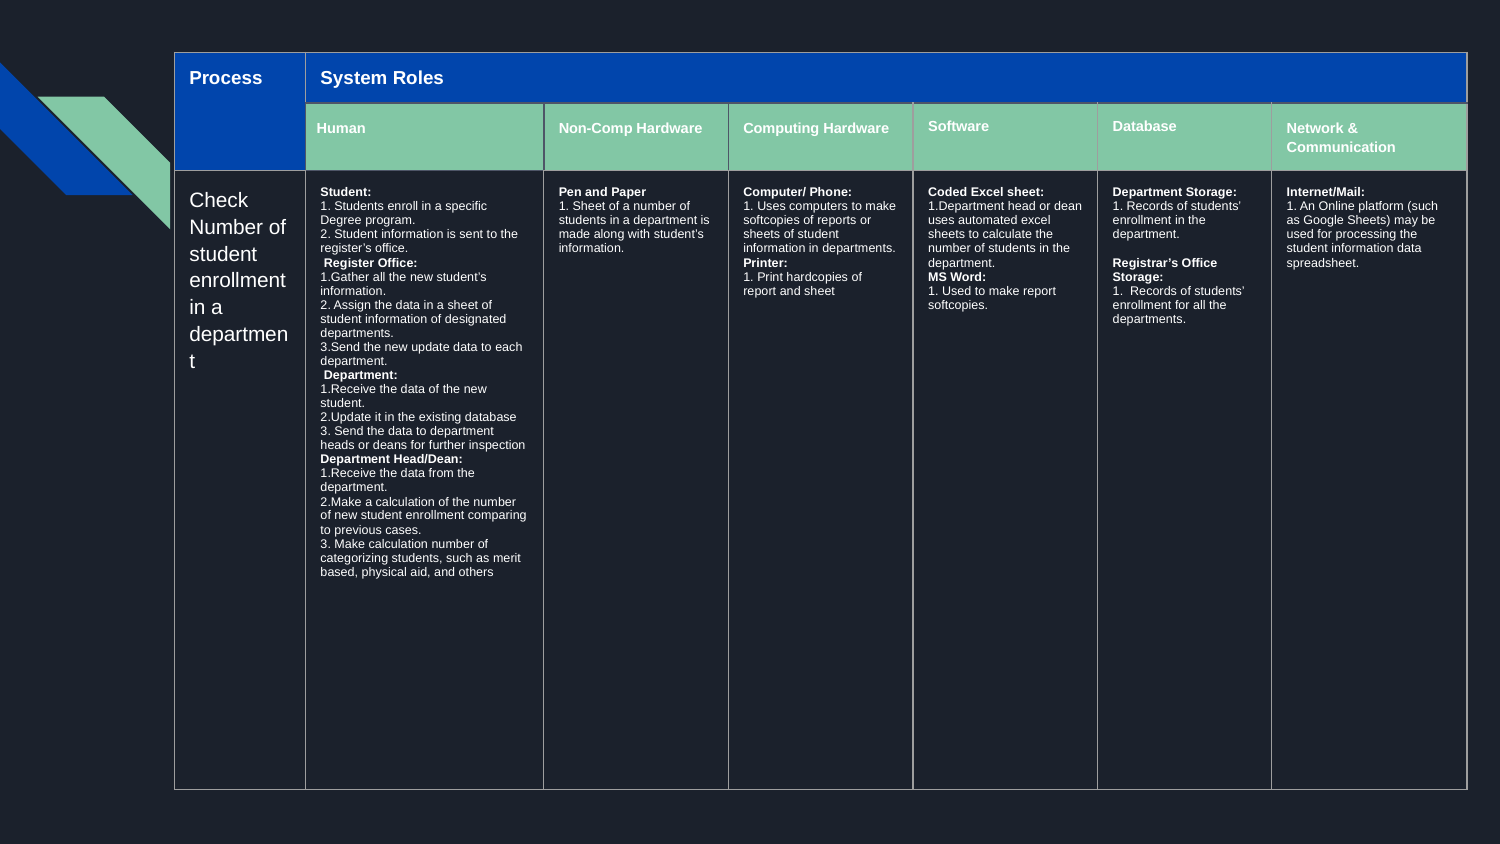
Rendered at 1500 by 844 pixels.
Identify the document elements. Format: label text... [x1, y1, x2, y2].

table_cell Department Storage: 1. Records of students’ enrollment in the department. Registrar’s Office Storage: 1. Records of students’ enrollment for all the departments. [1098, 171, 1271, 789]
table_cell Pen and Paper 1. Sheet of a number of students in a department is made along with student’s information. [544, 171, 728, 789]
table_cell Student: 1. Students enroll in a specific Degree program. 2. Student information is sent to the register’s office. Register Office: 1.Gather all the new student’s information. 2. Assign the data in a sheet of student information of designated departments. 3.Send the new update data to each department. Department: 1.Receive the data of the new student. 2.Update it in the existing database 3. Send the data to department heads or deans for further inspection Department Head/Dean: 1.Receive the data from the department. 2.Make a calculation of the number of new student enrollment comparing to previous cases. 3. Make calculation number of categorizing students, such as merit based, physical aid, and others [306, 171, 543, 789]
table_cell Internet/Mail: 1. An Online platform (such as Google Sheets) may be used for processing the student information data spreadsheet. [1272, 171, 1466, 789]
table_cell Computer/ Phone: 1. Uses computers to make softcopies of reports or sheets of student information in departments. Printer: 1. Print hardcopies of report and sheet [729, 171, 912, 789]
table_cell Computing Hardware [729, 104, 912, 170]
table_header System Roles [306, 53, 1466, 102]
table_cell Coded Excel sheet: 1.Department head or dean uses automated excel sheets to calculate the number of students in the department. MS Word: 1. Used to make report softcopies. [914, 171, 1097, 789]
table_cell Network & Communication [1272, 104, 1466, 170]
table_cell Check Number of student enrollment in a department [175, 171, 305, 789]
table_cell Software [914, 104, 1097, 170]
table_cell Non-Comp Hardware [545, 104, 728, 170]
table_header Process [175, 53, 305, 170]
table_cell Database [1098, 104, 1271, 170]
table_cell Human [306, 104, 543, 170]
